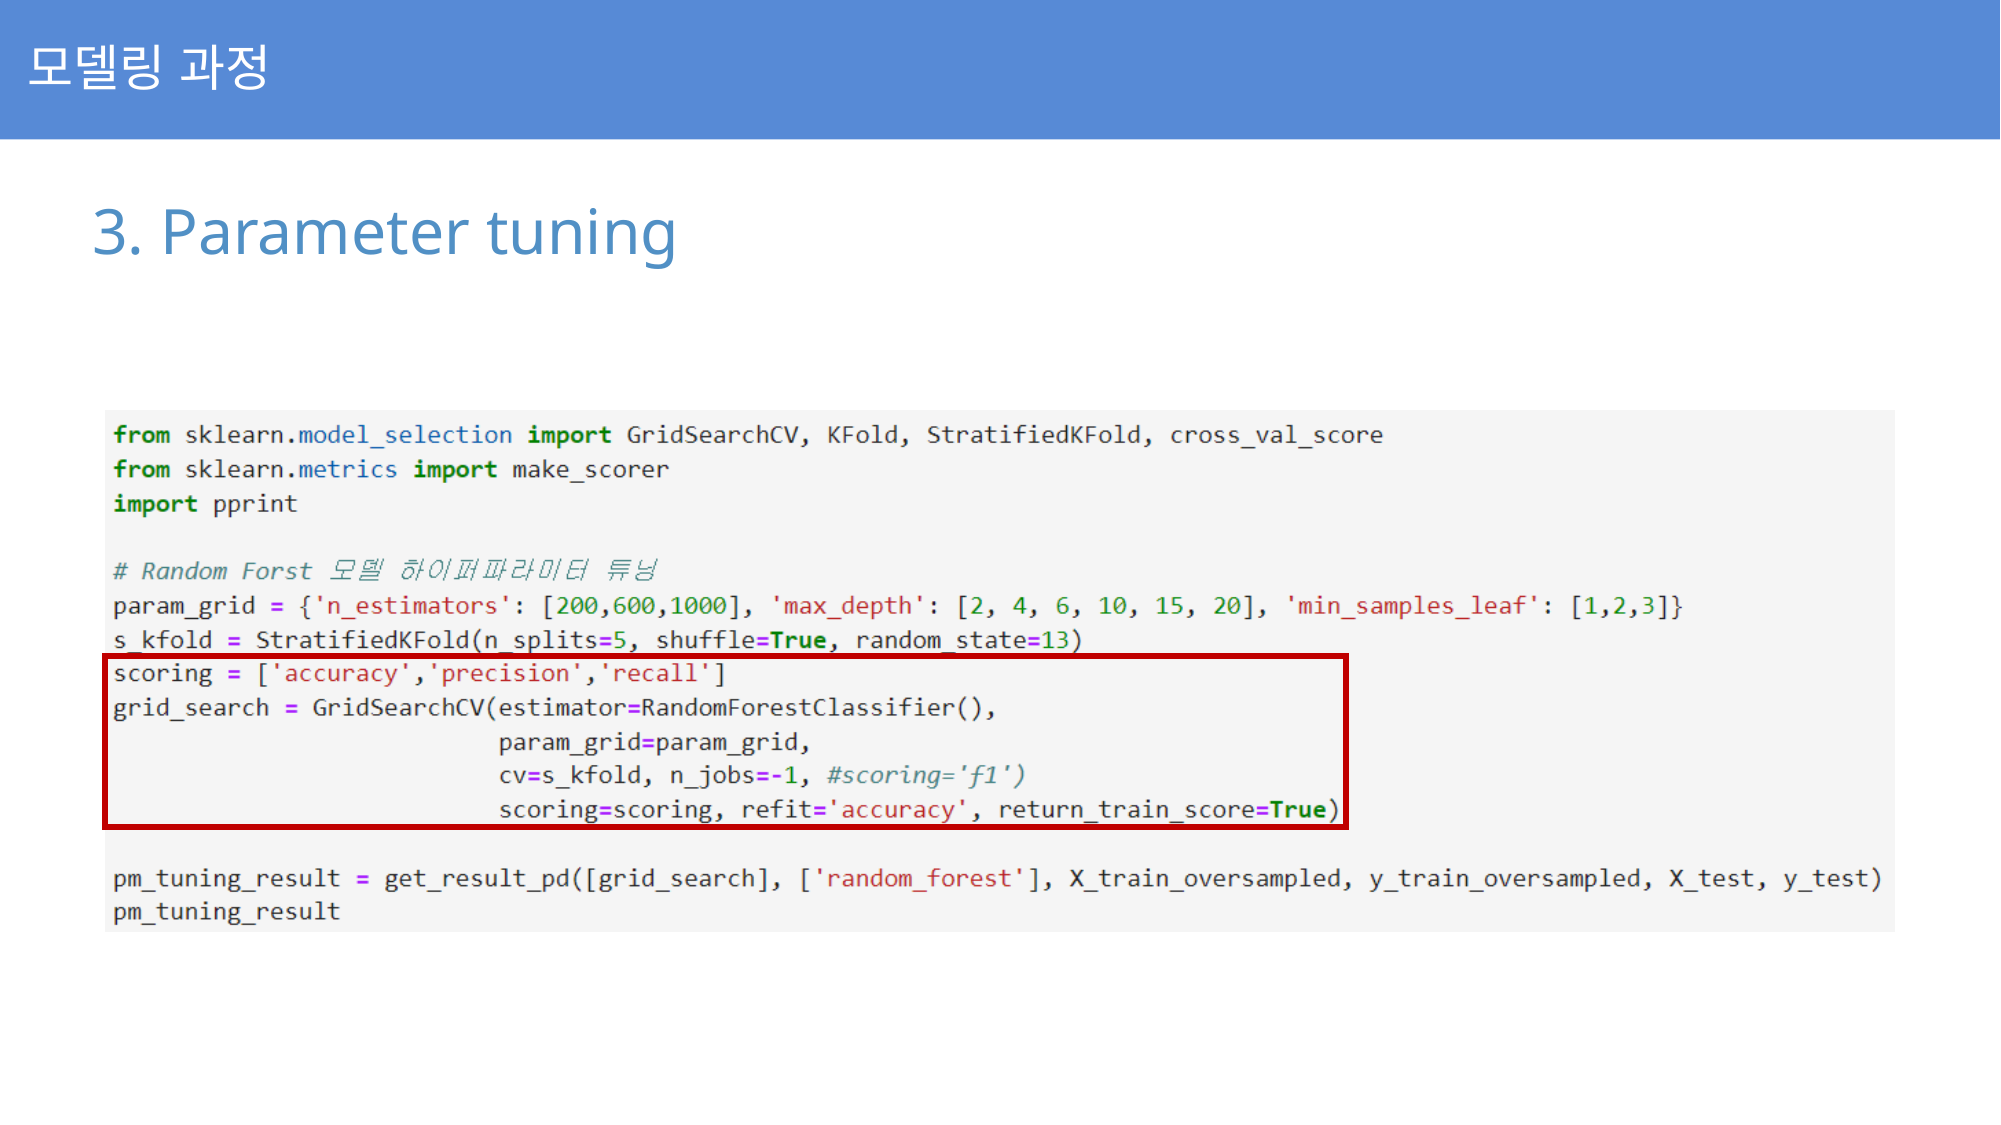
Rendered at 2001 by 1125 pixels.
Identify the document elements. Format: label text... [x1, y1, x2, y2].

picture [105, 410, 1895, 932]
text_box [0, 0, 2000, 140]
text_box 3. Parameter tuning [77, 184, 923, 275]
text_box 모델링 과정 [12, 28, 501, 104]
